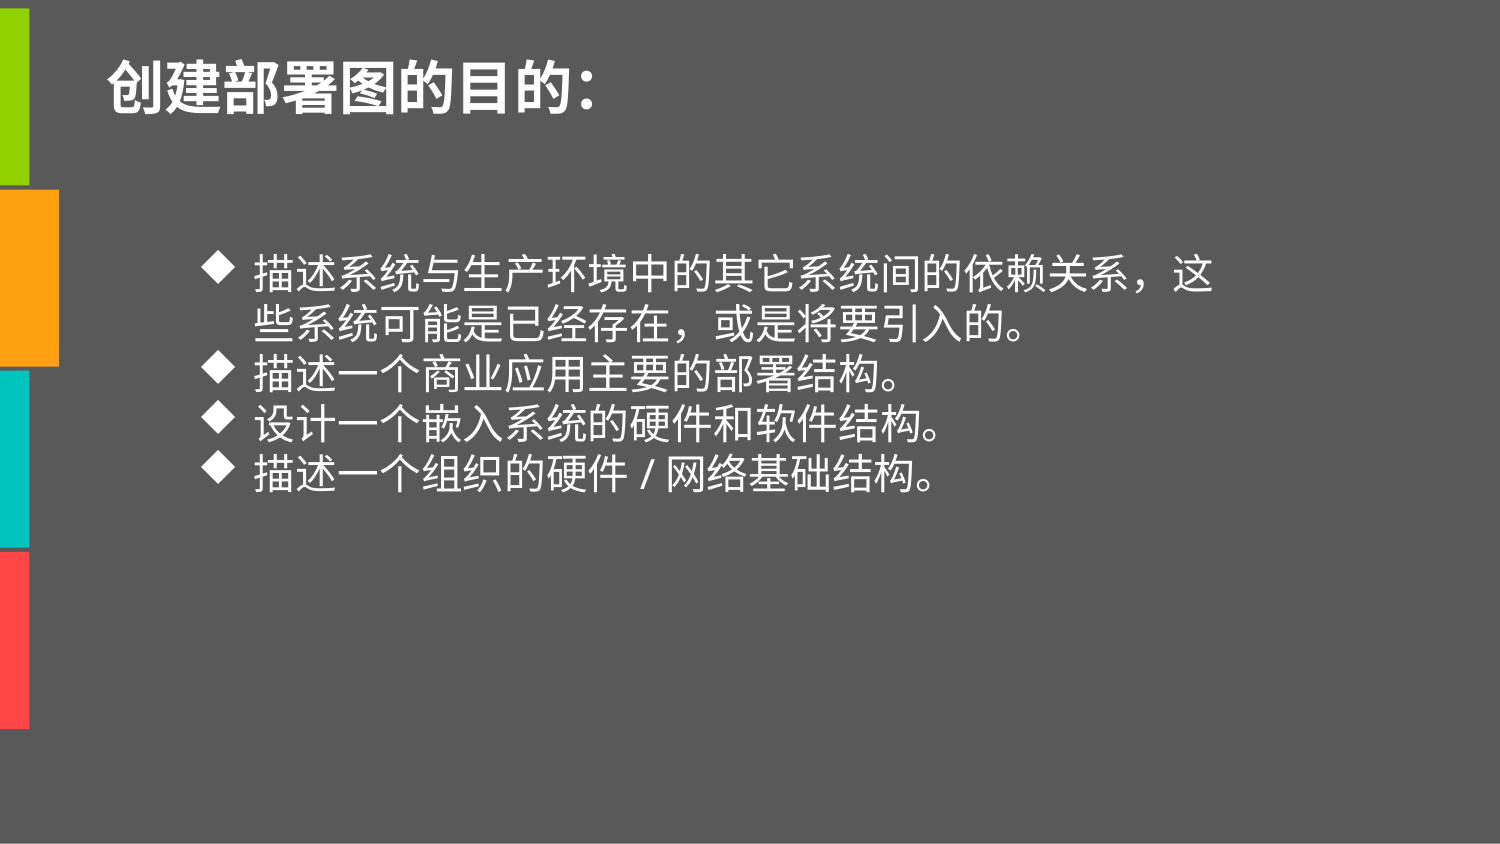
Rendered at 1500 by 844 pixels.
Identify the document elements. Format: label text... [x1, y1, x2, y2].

text_box [0, 369, 32, 550]
text_box [0, 550, 32, 731]
text_box [0, 187, 61, 369]
text_box 创建部署图的目的： [91, 43, 646, 129]
text_box [0, 6, 32, 187]
text_box 描述系统与生产环境中的其它系统间的依赖关系，这些系统可能是已经存在，或是将要引入的。 描述一个商业应用主要的部署结构。 设计一个嵌入系统的硬件和软件结构。 描述一个组织的硬件/网络基础结构。 [182, 190, 1235, 505]
